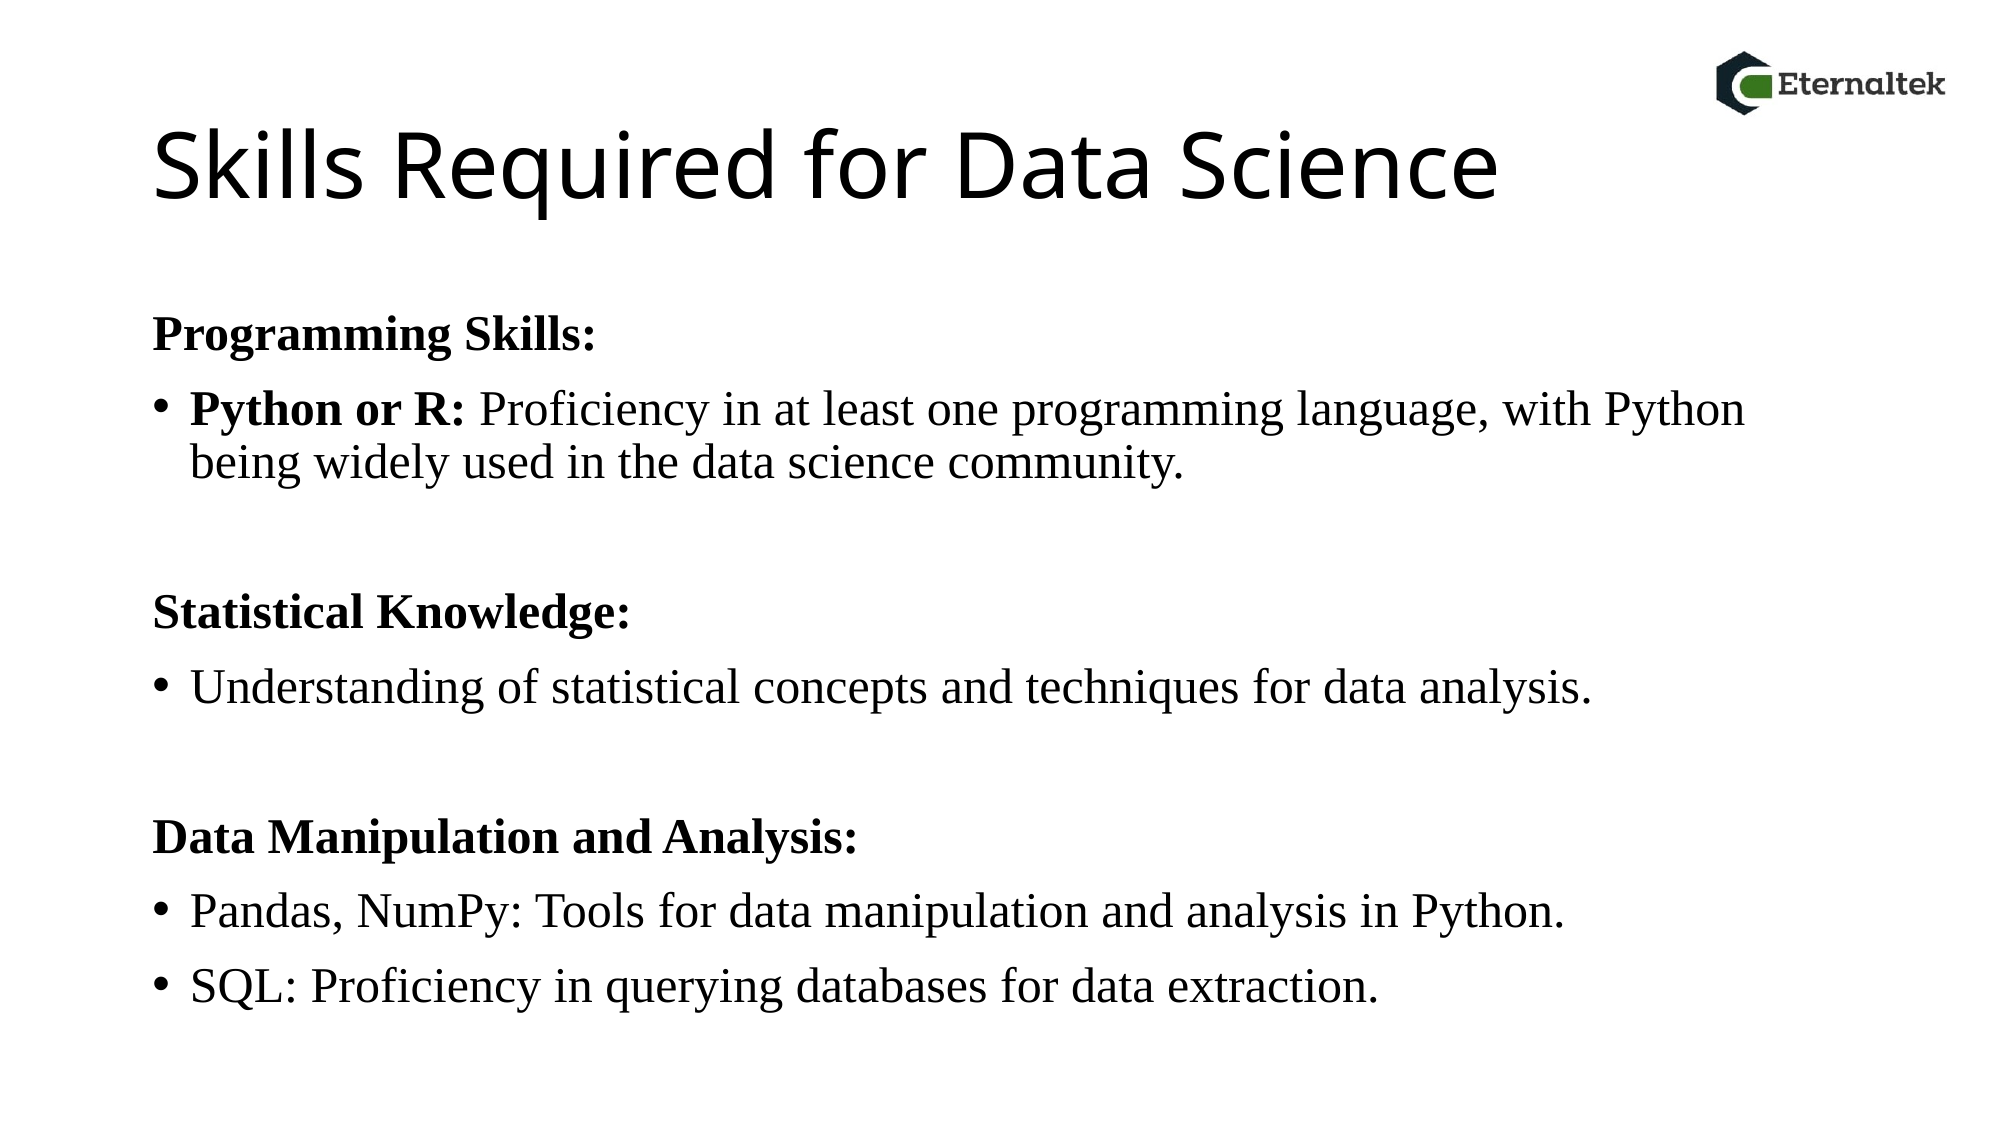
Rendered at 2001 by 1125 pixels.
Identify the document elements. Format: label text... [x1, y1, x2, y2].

list Programming Skills: Python or R: Proficiency in at least one programming language, with Python being widely used in the data science community. Statistical Knowledge: Understanding of statistical concepts and techniques for data analysis. Data Manipulation and Analysis: Pandas, NumPy: Tools for data manipulation and analysis in Python. SQL: Proficiency in querying databases for data extraction. [137, 299, 1863, 1072]
picture [1713, 44, 1948, 119]
title Skills Required for Data Science [137, 59, 1863, 278]
